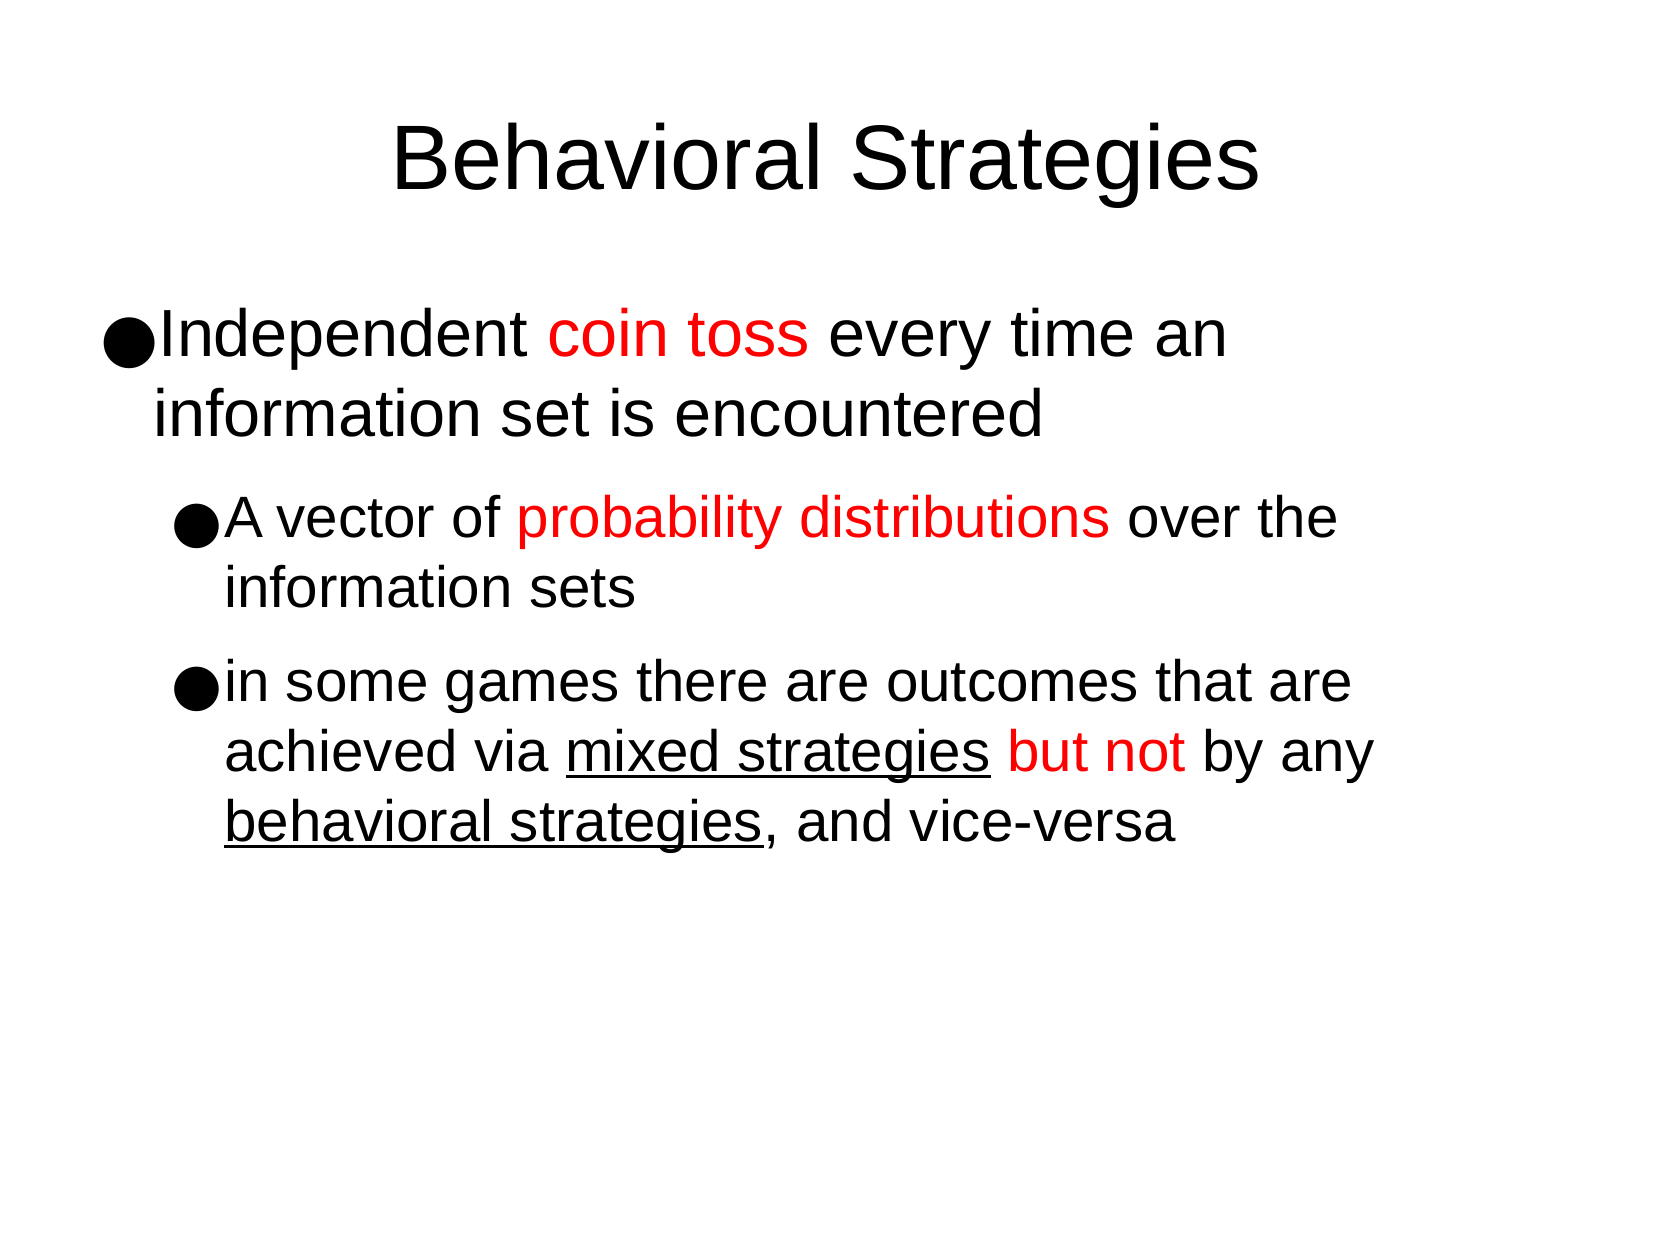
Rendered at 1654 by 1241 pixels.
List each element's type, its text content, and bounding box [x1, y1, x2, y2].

text_box Independent coin toss every time an information set is encountered A vector of probability distributions over the information sets in some games there are outcomes that are achieved via mixed strategies but not by any behavioral strategies, and vice-versa [82, 290, 1571, 1010]
text_box Behavioral Strategies [82, 49, 1571, 257]
